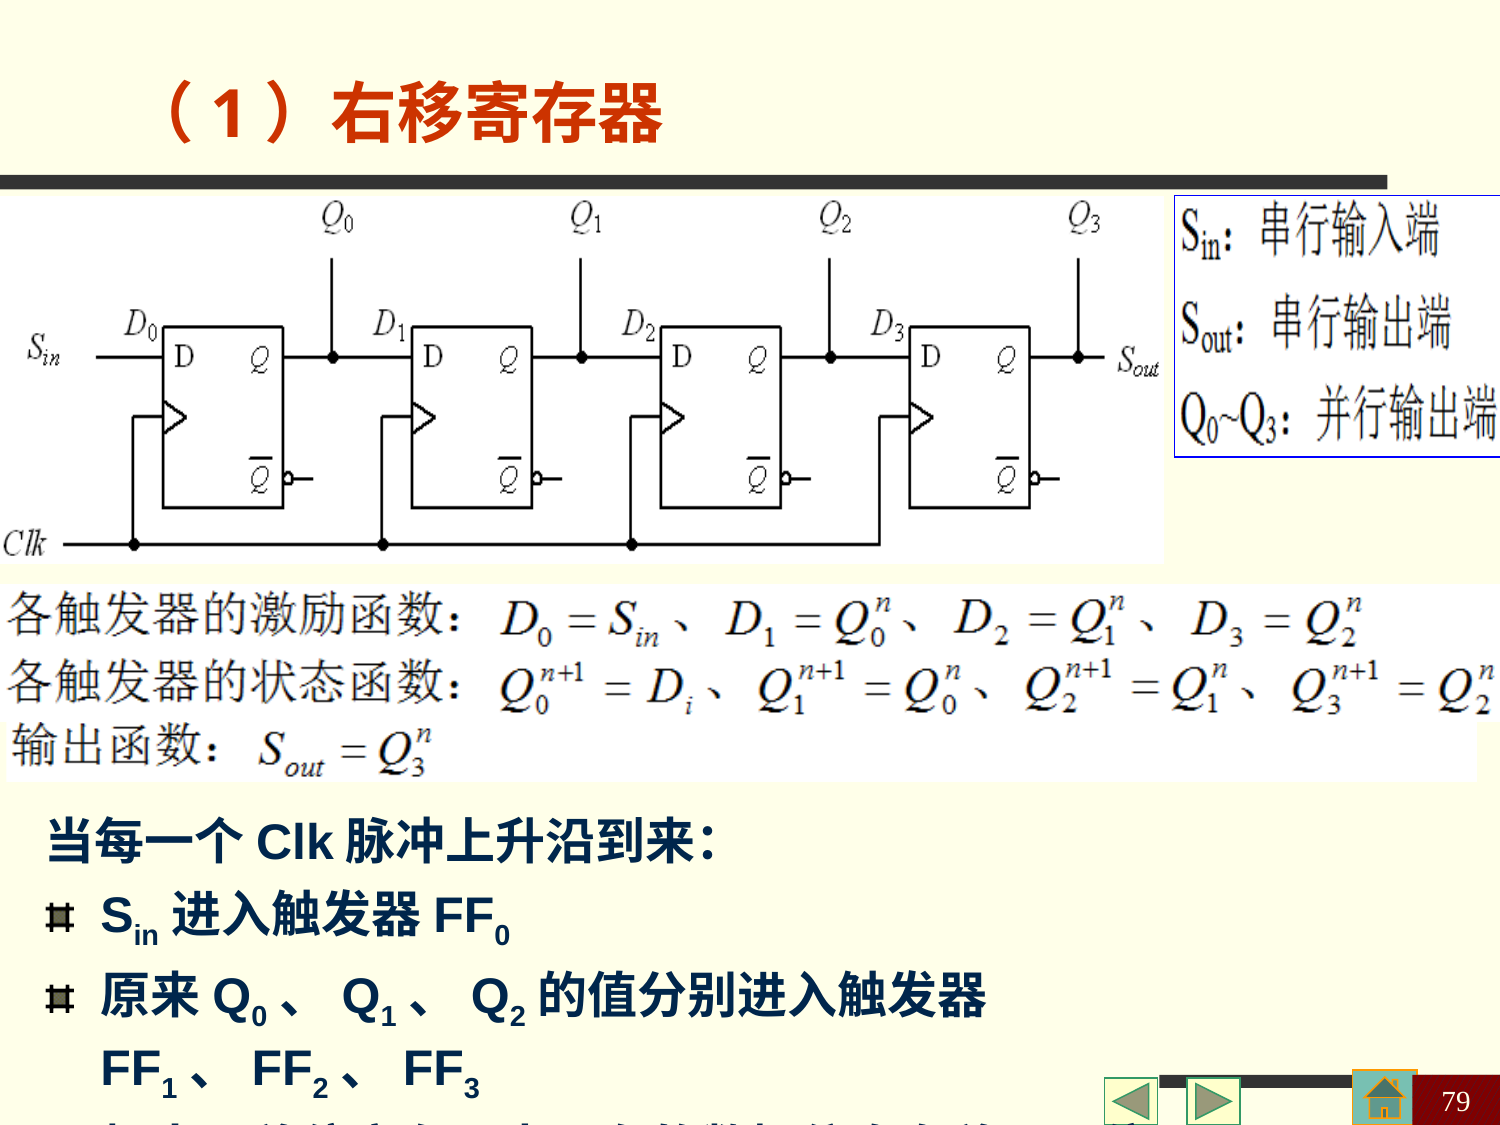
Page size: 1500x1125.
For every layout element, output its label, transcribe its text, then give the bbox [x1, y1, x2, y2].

text_box 当每一个Clk脉冲上升沿到来： Sin进入触发器FF0 原来Q0、Q1、Q2的值分别进入触发器FF1、FF2、FF3 相当于移位寄存器中原有的数据依次右移了一位 [29, 798, 1365, 1094]
text_box 79 [1412, 1074, 1500, 1125]
picture [44, 983, 74, 1013]
title （1）右移寄存器 [112, 54, 1338, 159]
picture [44, 901, 74, 932]
picture [1174, 196, 1500, 457]
picture [0, 196, 1164, 564]
picture [0, 584, 1500, 782]
